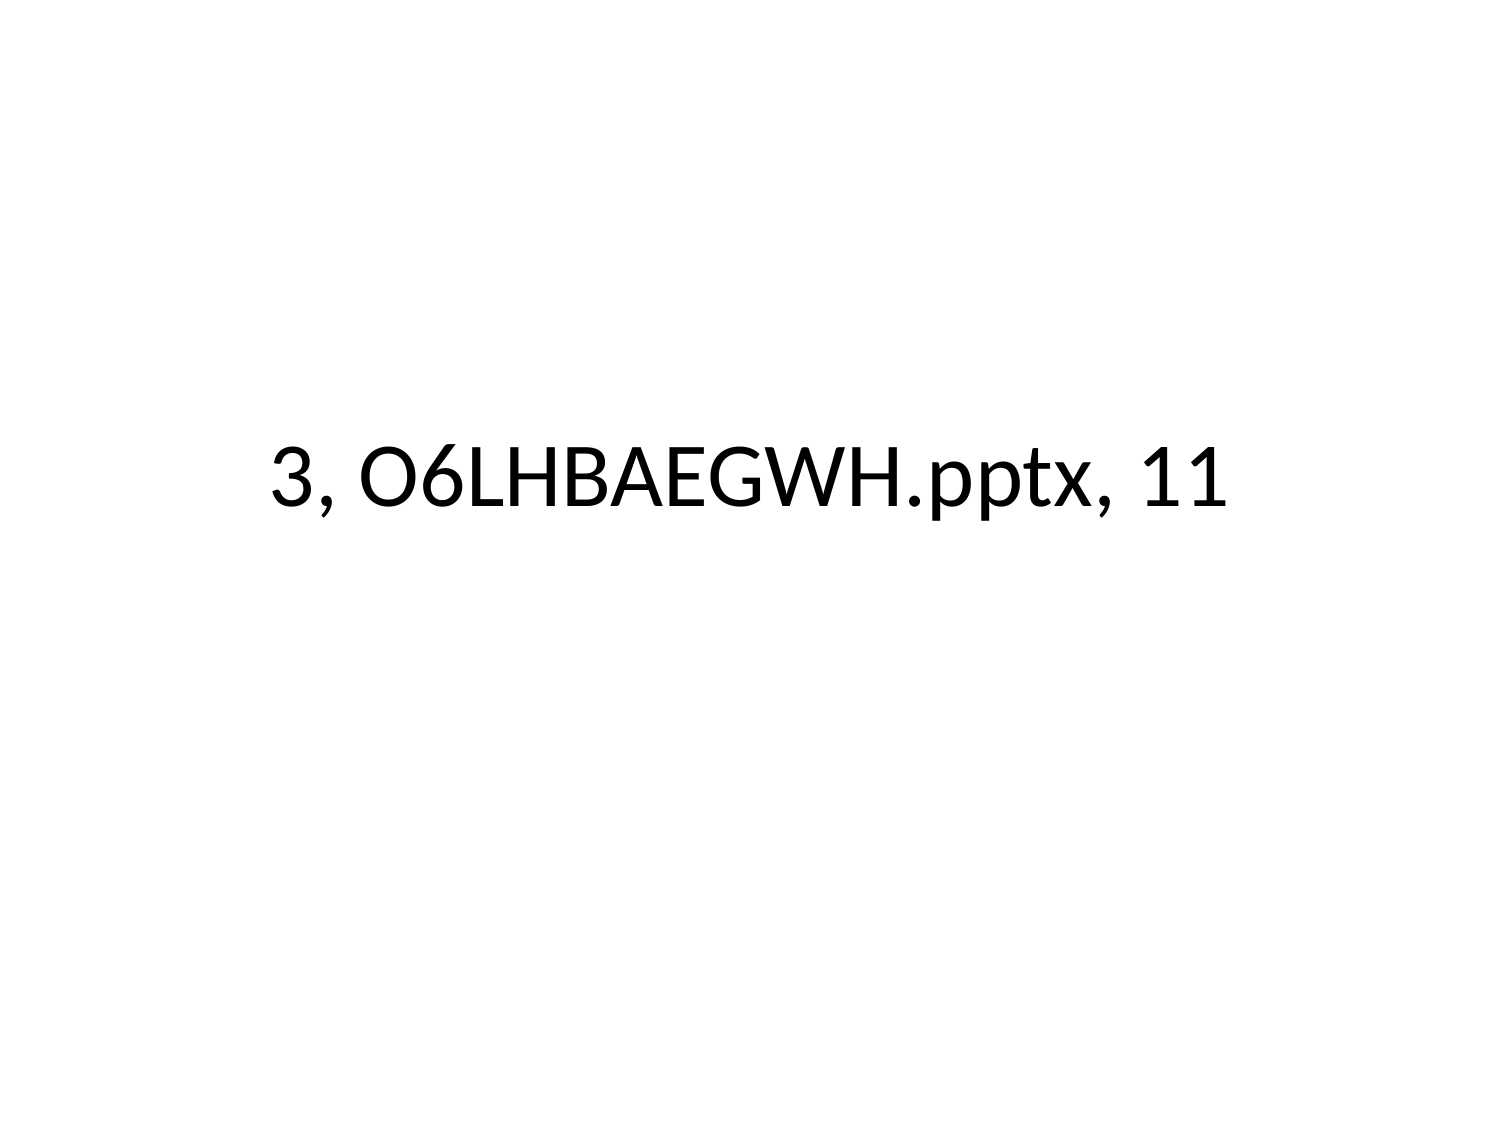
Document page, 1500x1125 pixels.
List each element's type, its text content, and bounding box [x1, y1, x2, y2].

title 3, O6LHBAEGWH.pptx, 11 [112, 349, 1388, 591]
